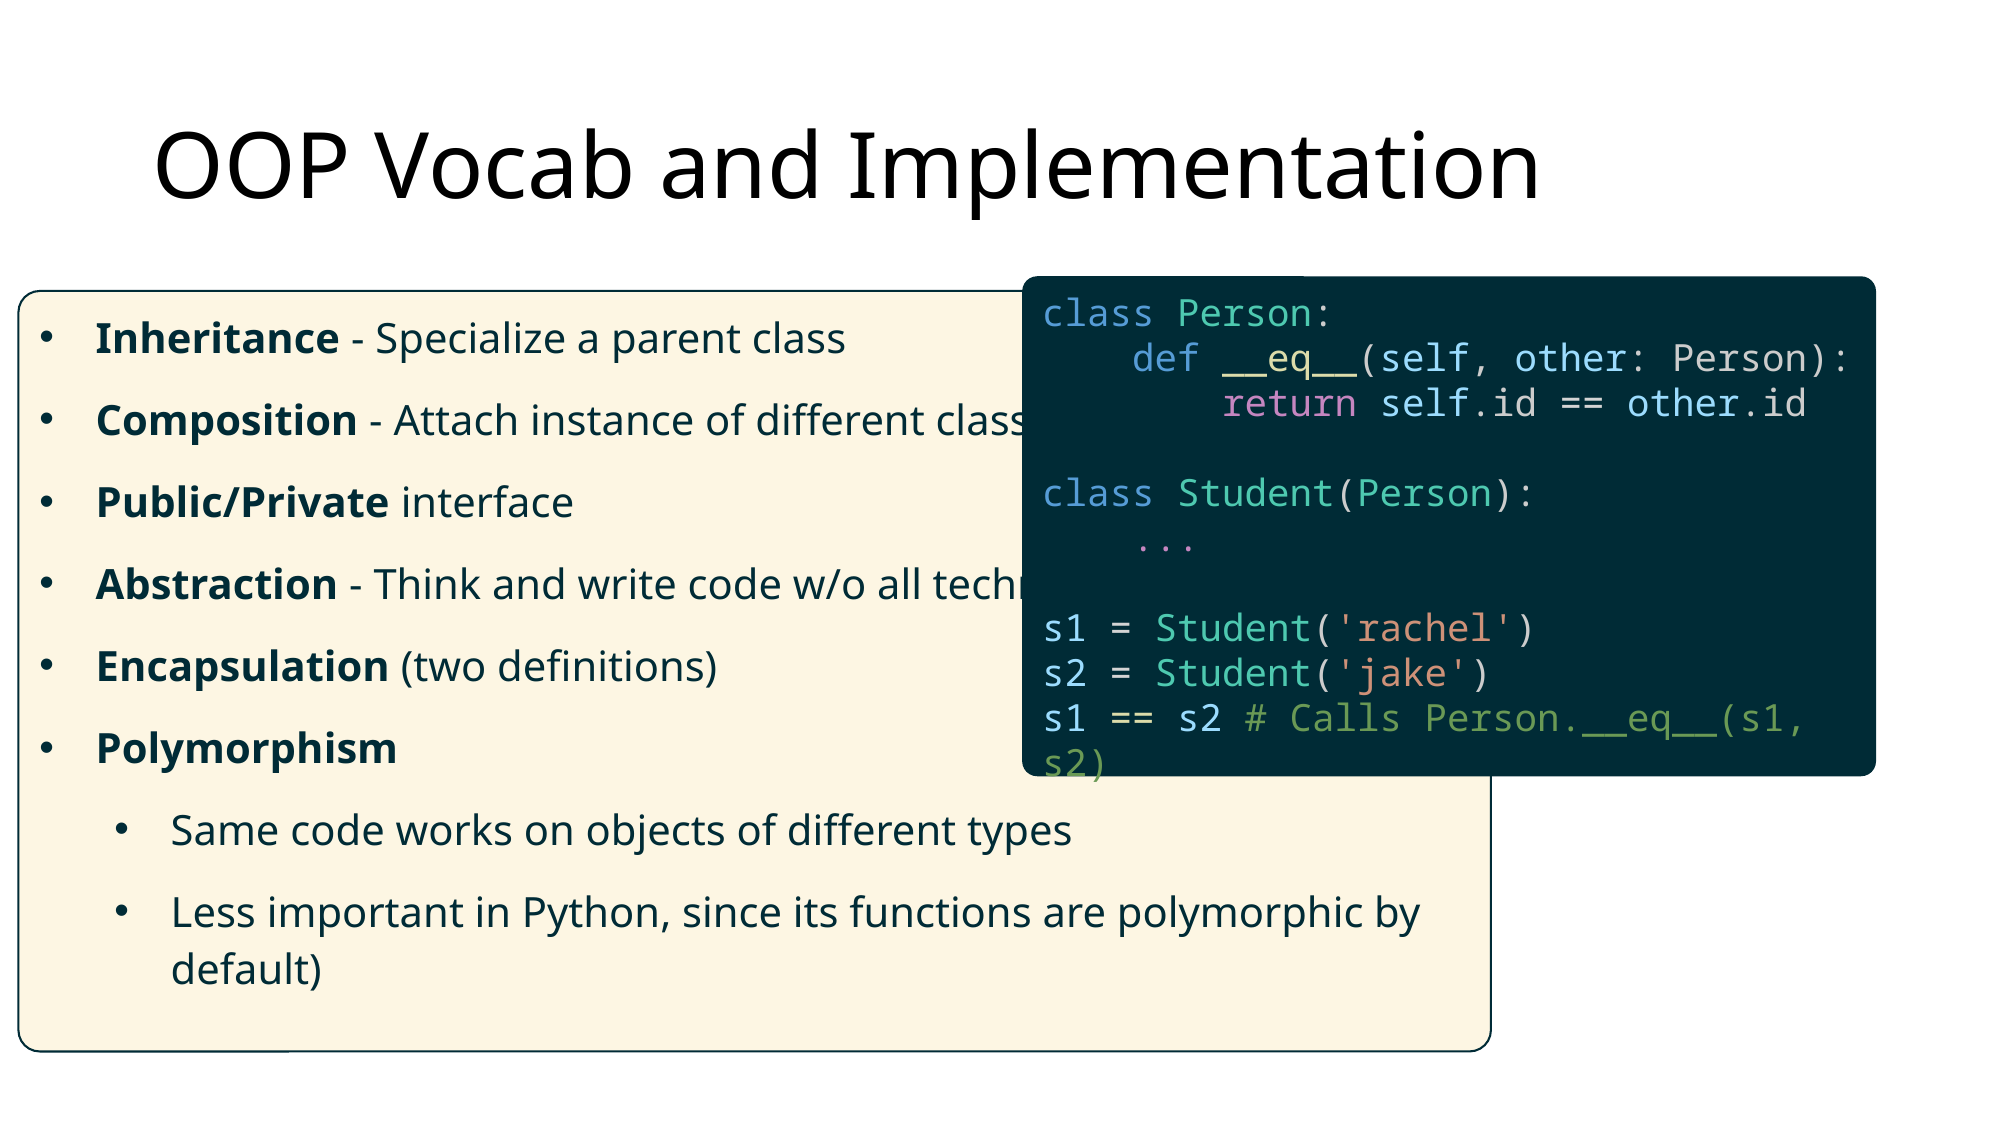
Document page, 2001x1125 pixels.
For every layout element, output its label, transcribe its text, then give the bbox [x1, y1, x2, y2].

text_box Inheritance - Specialize a parent class Composition - Attach instance of different class Public/Private interface Abstraction - Think and write code w/o all technical details Encapsulation (two definitions) Polymorphism Same code works on objects of different types Less important in Python, since its functions are polymorphic by default) [16, 289, 1493, 1054]
text_box class Person: def __eq__(self, other: Person): return self.id == other.id class Student(Person): ... s1 = Student('rachel') s2 = Student('jake') s1 == s2 # Calls Person.__eq__(s1, s2) [1021, 275, 1877, 777]
title OOP Vocab and Implementation [137, 59, 1863, 278]
